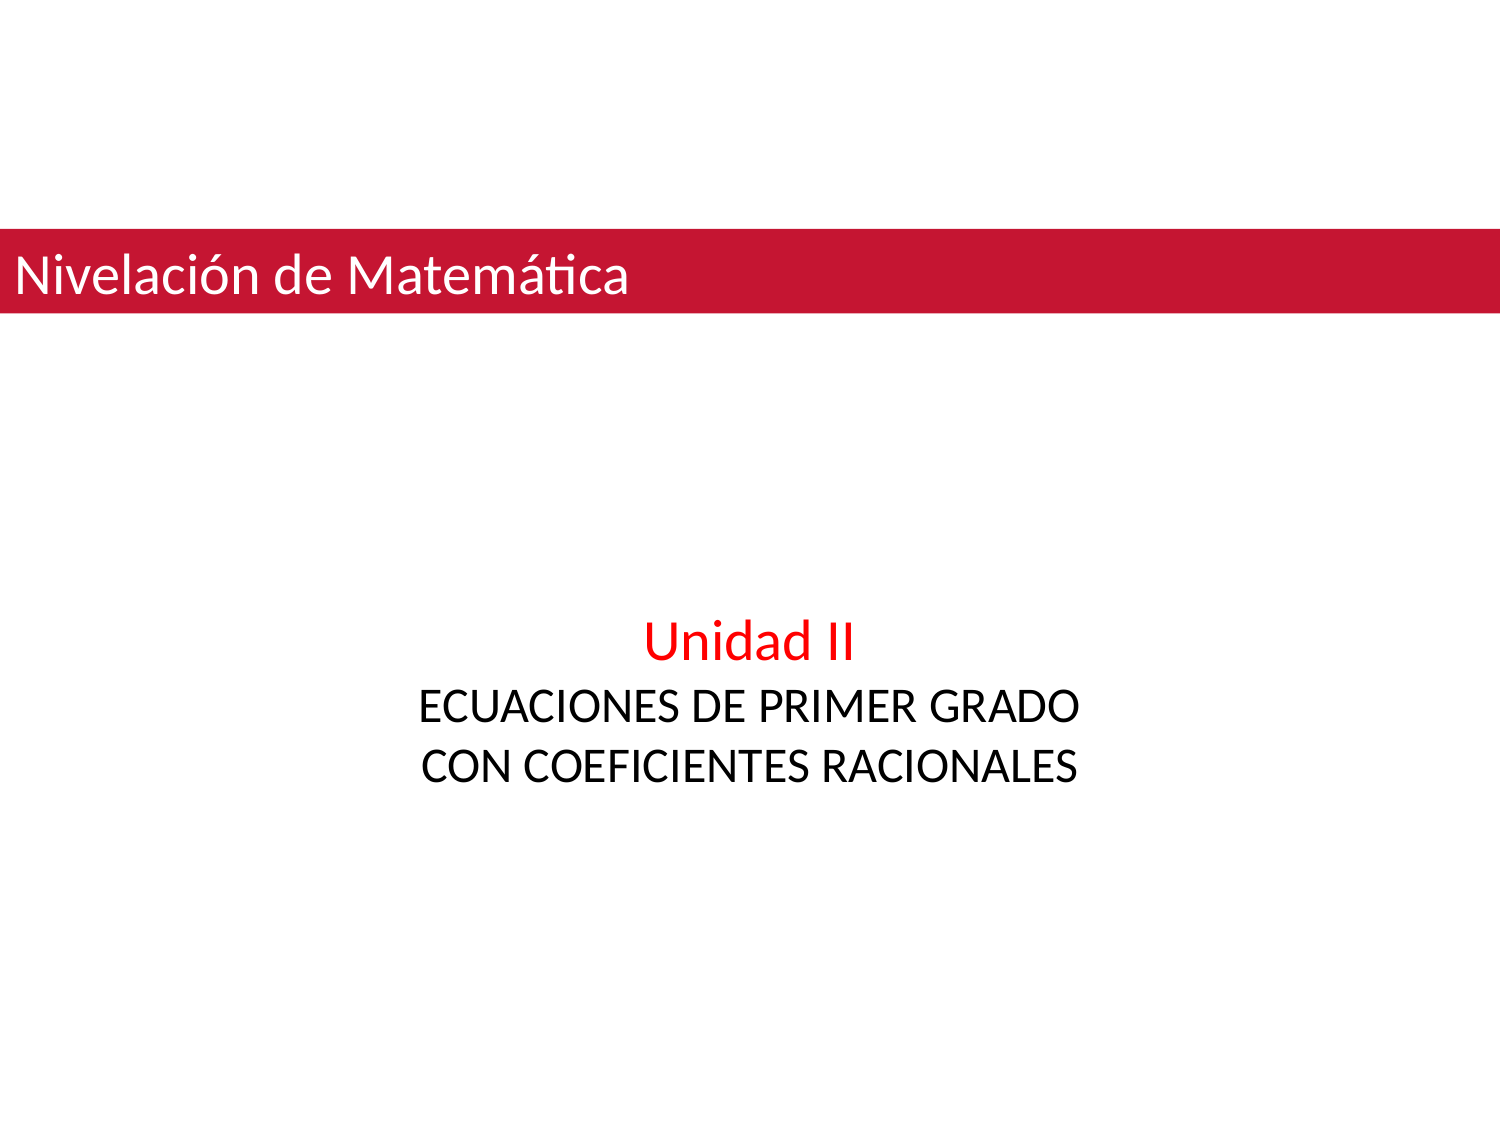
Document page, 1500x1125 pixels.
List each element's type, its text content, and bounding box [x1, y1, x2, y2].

text_box Unidad II ECUACIONES DE PRIMER GRADO CON COEFICIENTES RACIONALES [105, 594, 1395, 800]
text_box Nivelación de Matemática [0, 228, 1500, 314]
